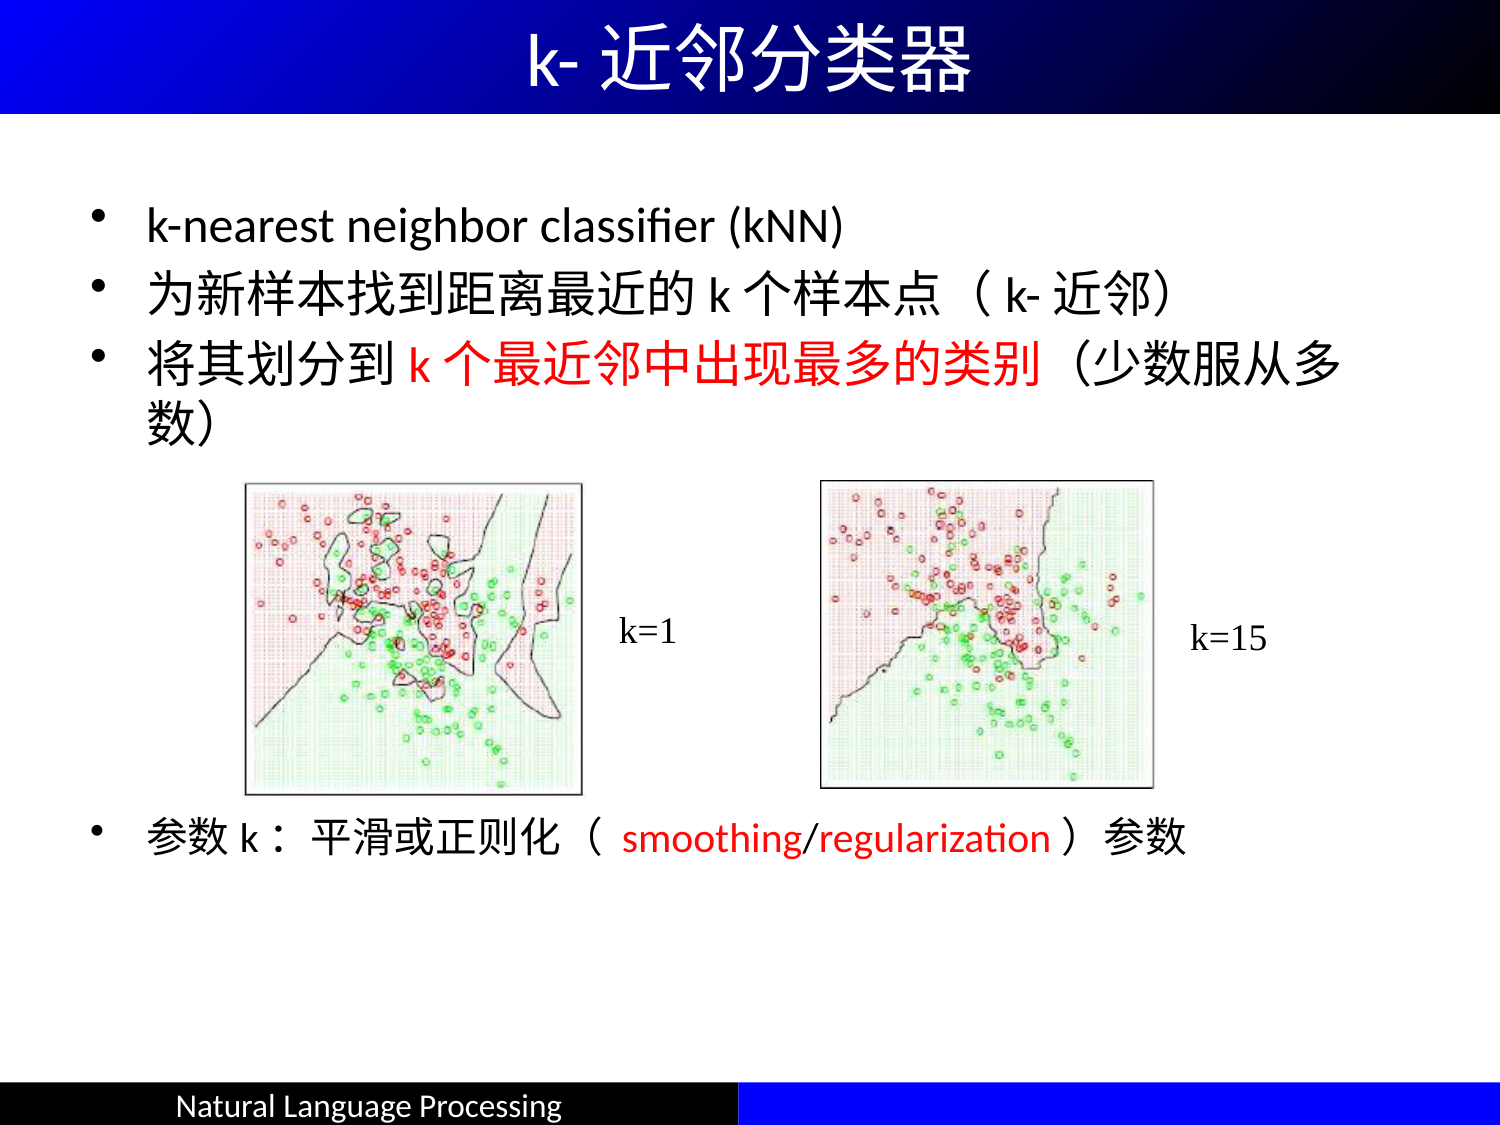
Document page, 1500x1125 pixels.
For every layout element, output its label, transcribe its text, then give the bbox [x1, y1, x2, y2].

title k-近邻分类器 [0, 0, 1500, 115]
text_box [241, 480, 743, 799]
list k-nearest neighbor classifier (kNN) 为新样本找到距离最近的k个样本点（k-近邻） 将其划分到k个最近邻中出现最多的类别（少数服从多数） 参数k：平滑或正则化（ smoothing/regularization）参数 [74, 184, 1365, 1006]
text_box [820, 480, 1314, 789]
